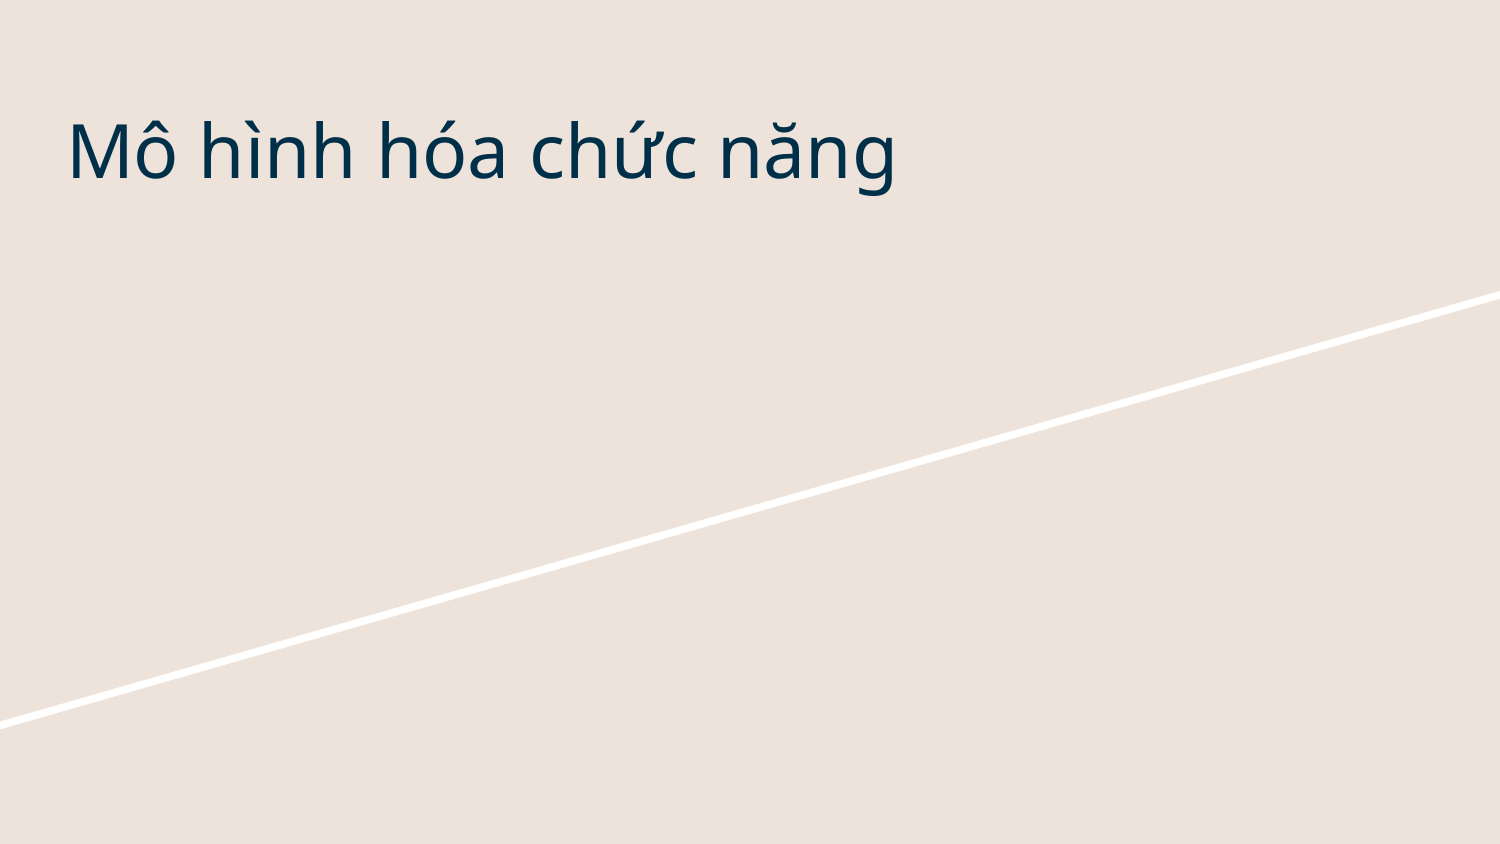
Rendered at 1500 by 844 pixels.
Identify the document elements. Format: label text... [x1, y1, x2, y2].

title Mô hình hóa chức năng [51, 88, 1449, 299]
